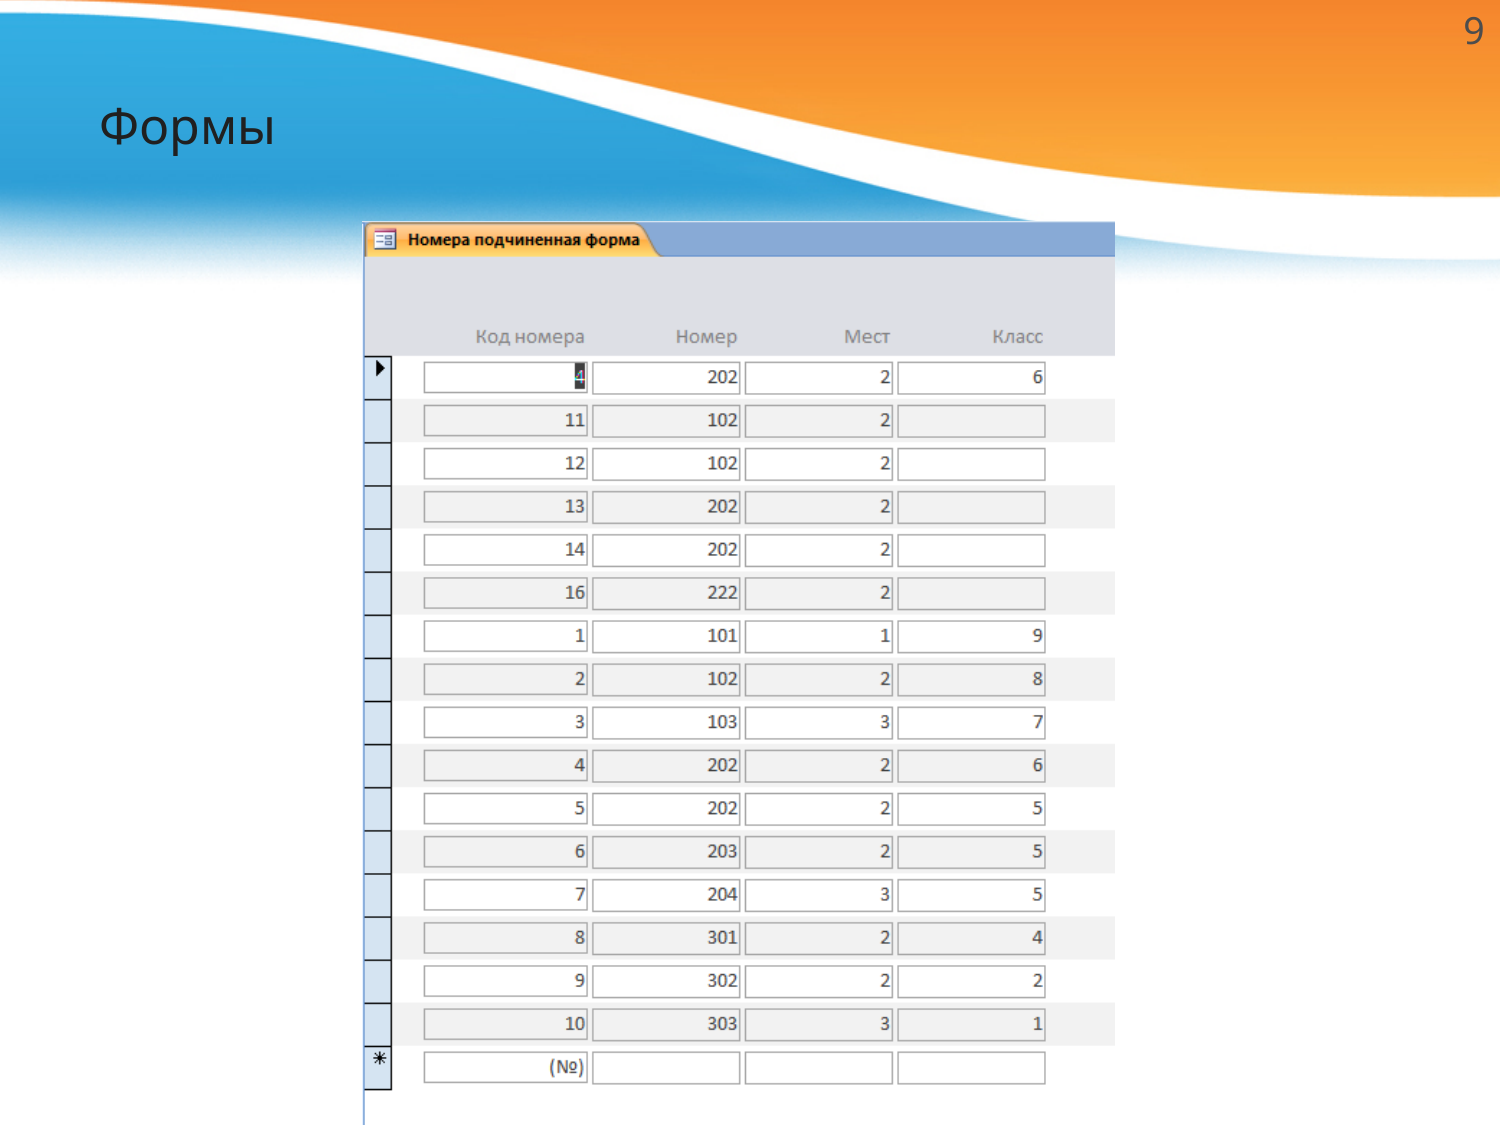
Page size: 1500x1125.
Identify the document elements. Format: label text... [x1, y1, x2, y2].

picture [0, 0, 1500, 1125]
text_box 9 [1448, 0, 1500, 60]
text_box Формы [84, 87, 292, 163]
